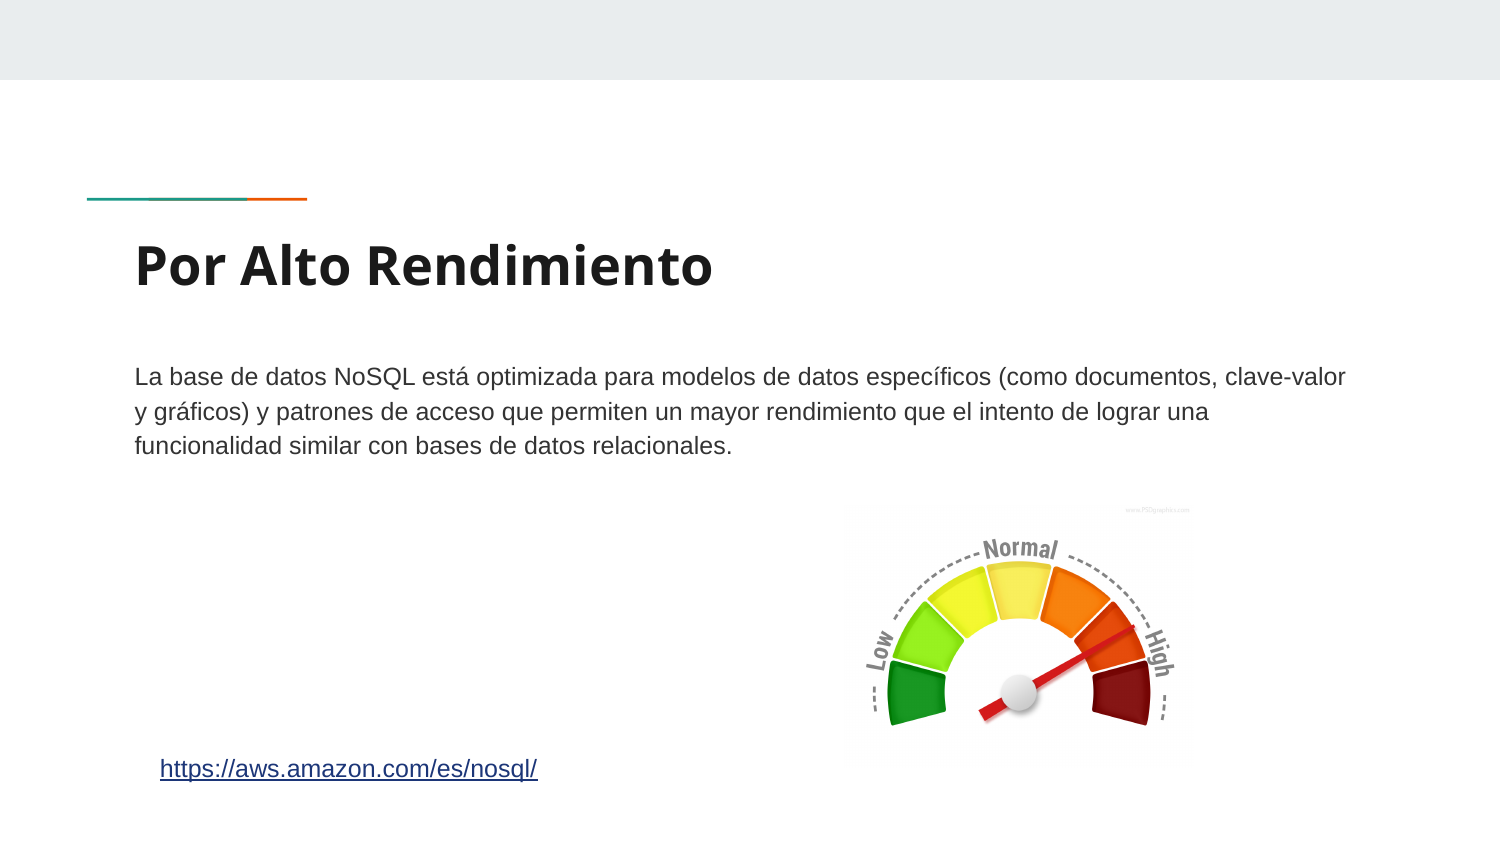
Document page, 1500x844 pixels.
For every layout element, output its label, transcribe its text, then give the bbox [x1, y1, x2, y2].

text_box https://aws.amazon.com/es/nosql/ [144, 737, 847, 790]
title Por Alto Rendimiento [119, 216, 1381, 305]
list La base de datos NoSQL está optimizada para modelos de datos específicos (como documentos, clave-valor y gráficos) y patrones de acceso que permiten un mayor rendimiento que el intento de lograr una funcionalidad similar con bases de datos relacionales. [119, 341, 1381, 712]
picture [843, 505, 1194, 768]
